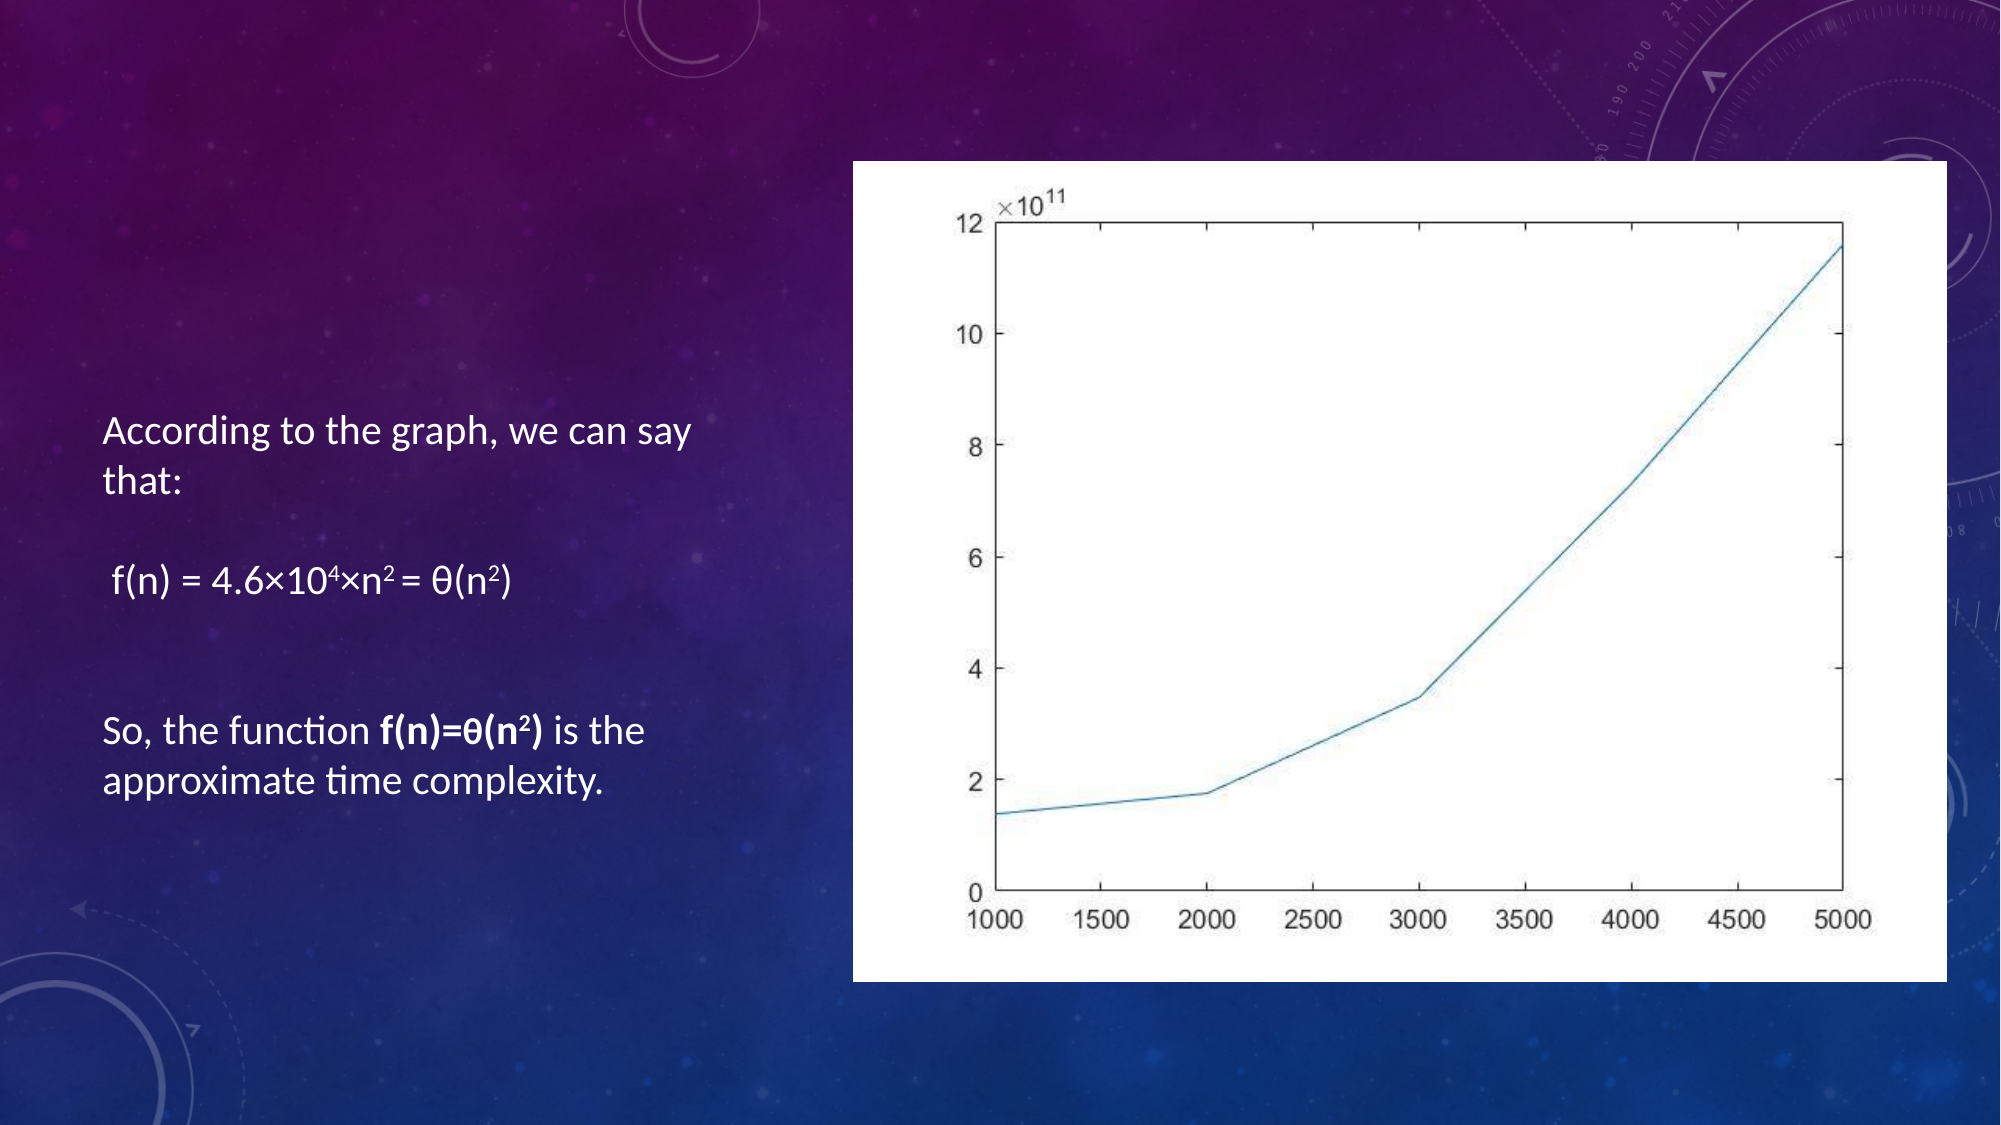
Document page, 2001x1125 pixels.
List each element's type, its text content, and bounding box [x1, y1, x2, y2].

text_box According to the graph, we can say that: f(n) = 4.6×104×n2 = θ(n2) So, the function f(n)=θ(n2) is the approximate time complexity. [87, 345, 726, 811]
picture [0, 0, 2001, 1125]
